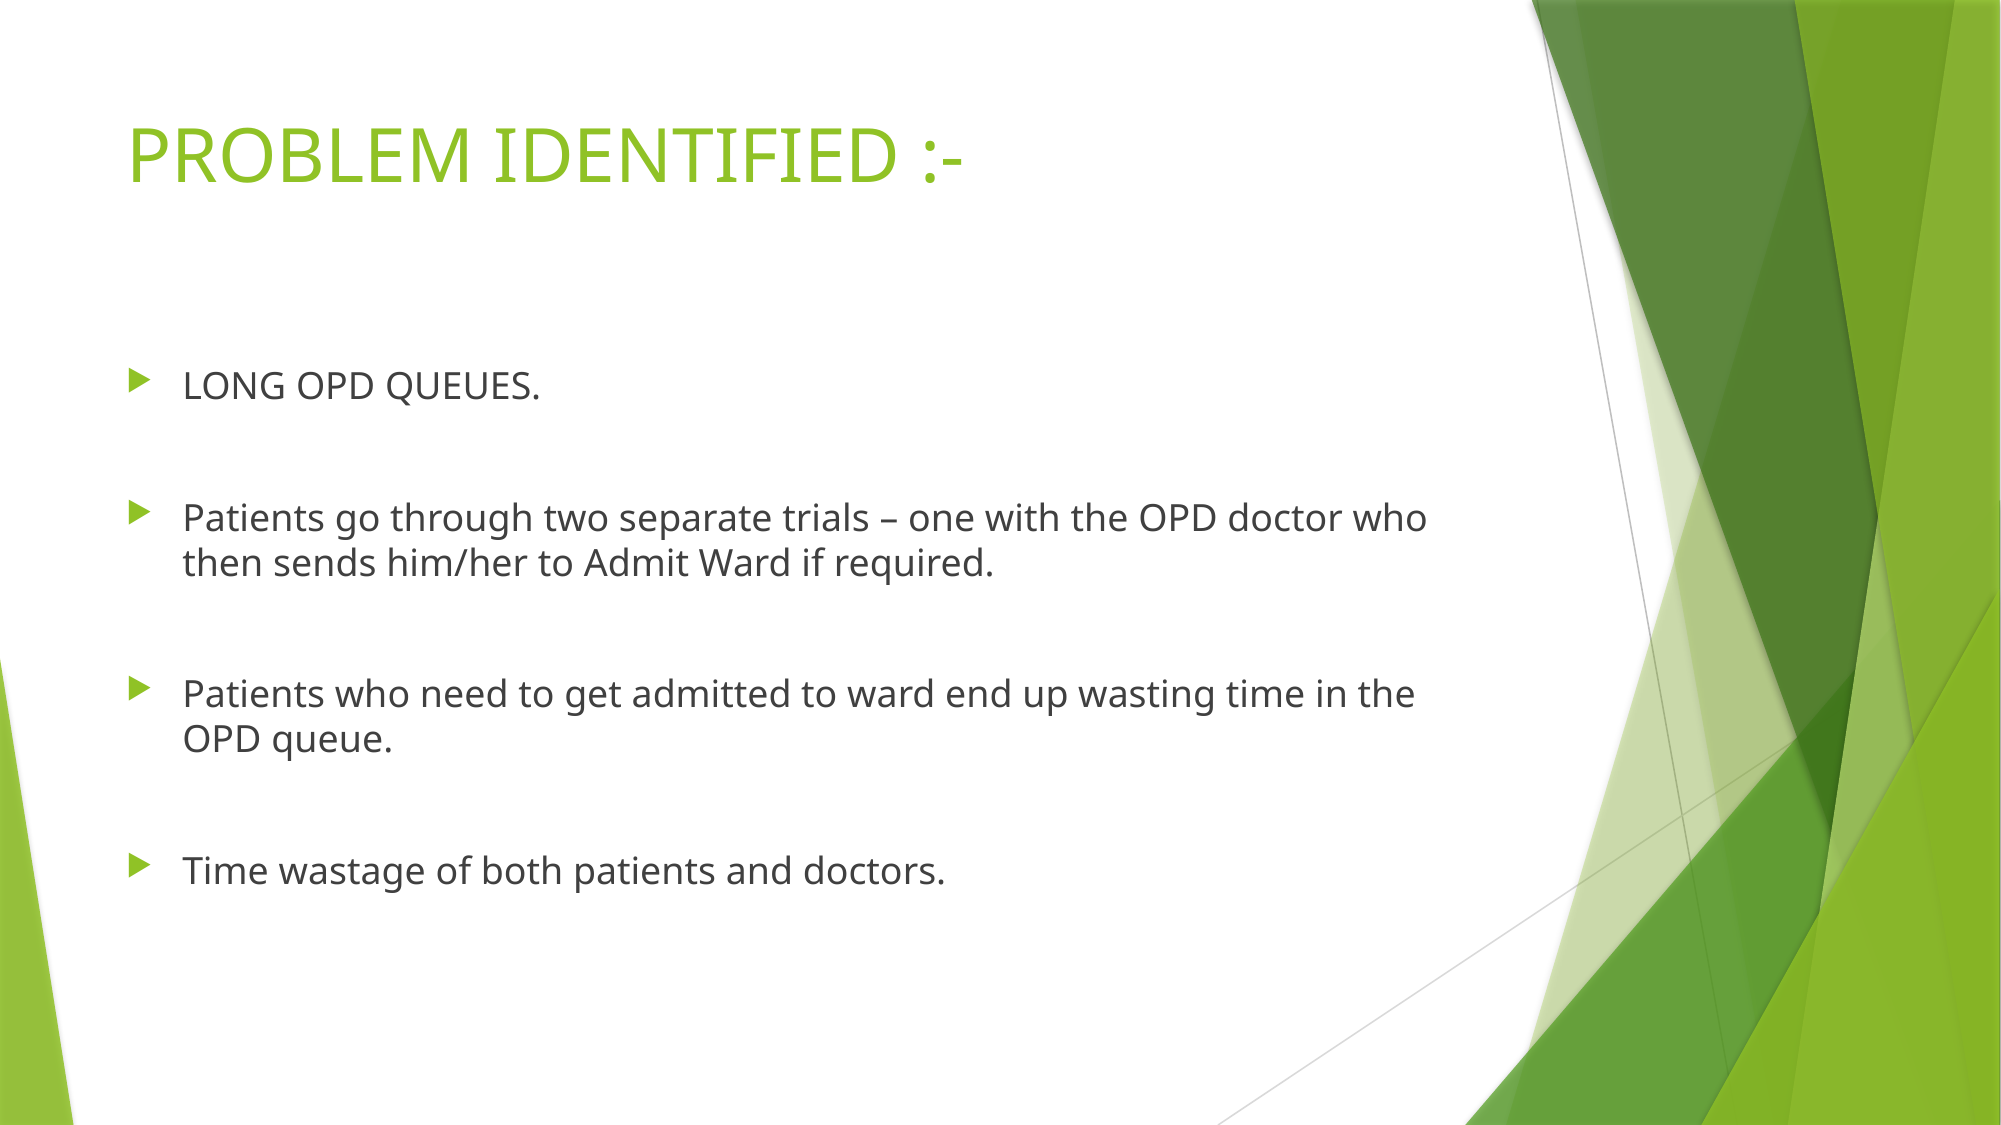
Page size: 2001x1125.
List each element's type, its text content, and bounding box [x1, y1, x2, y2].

list LONG OPD QUEUES. Patients go through two separate trials – one with the OPD doctor who then sends him/her to Admit Ward if required. Patients who need to get admitted to ward end up wasting time in the OPD queue. Time wastage of both patients and doctors. [111, 354, 1522, 992]
title PROBLEM IDENTIFIED :- [111, 99, 1522, 317]
